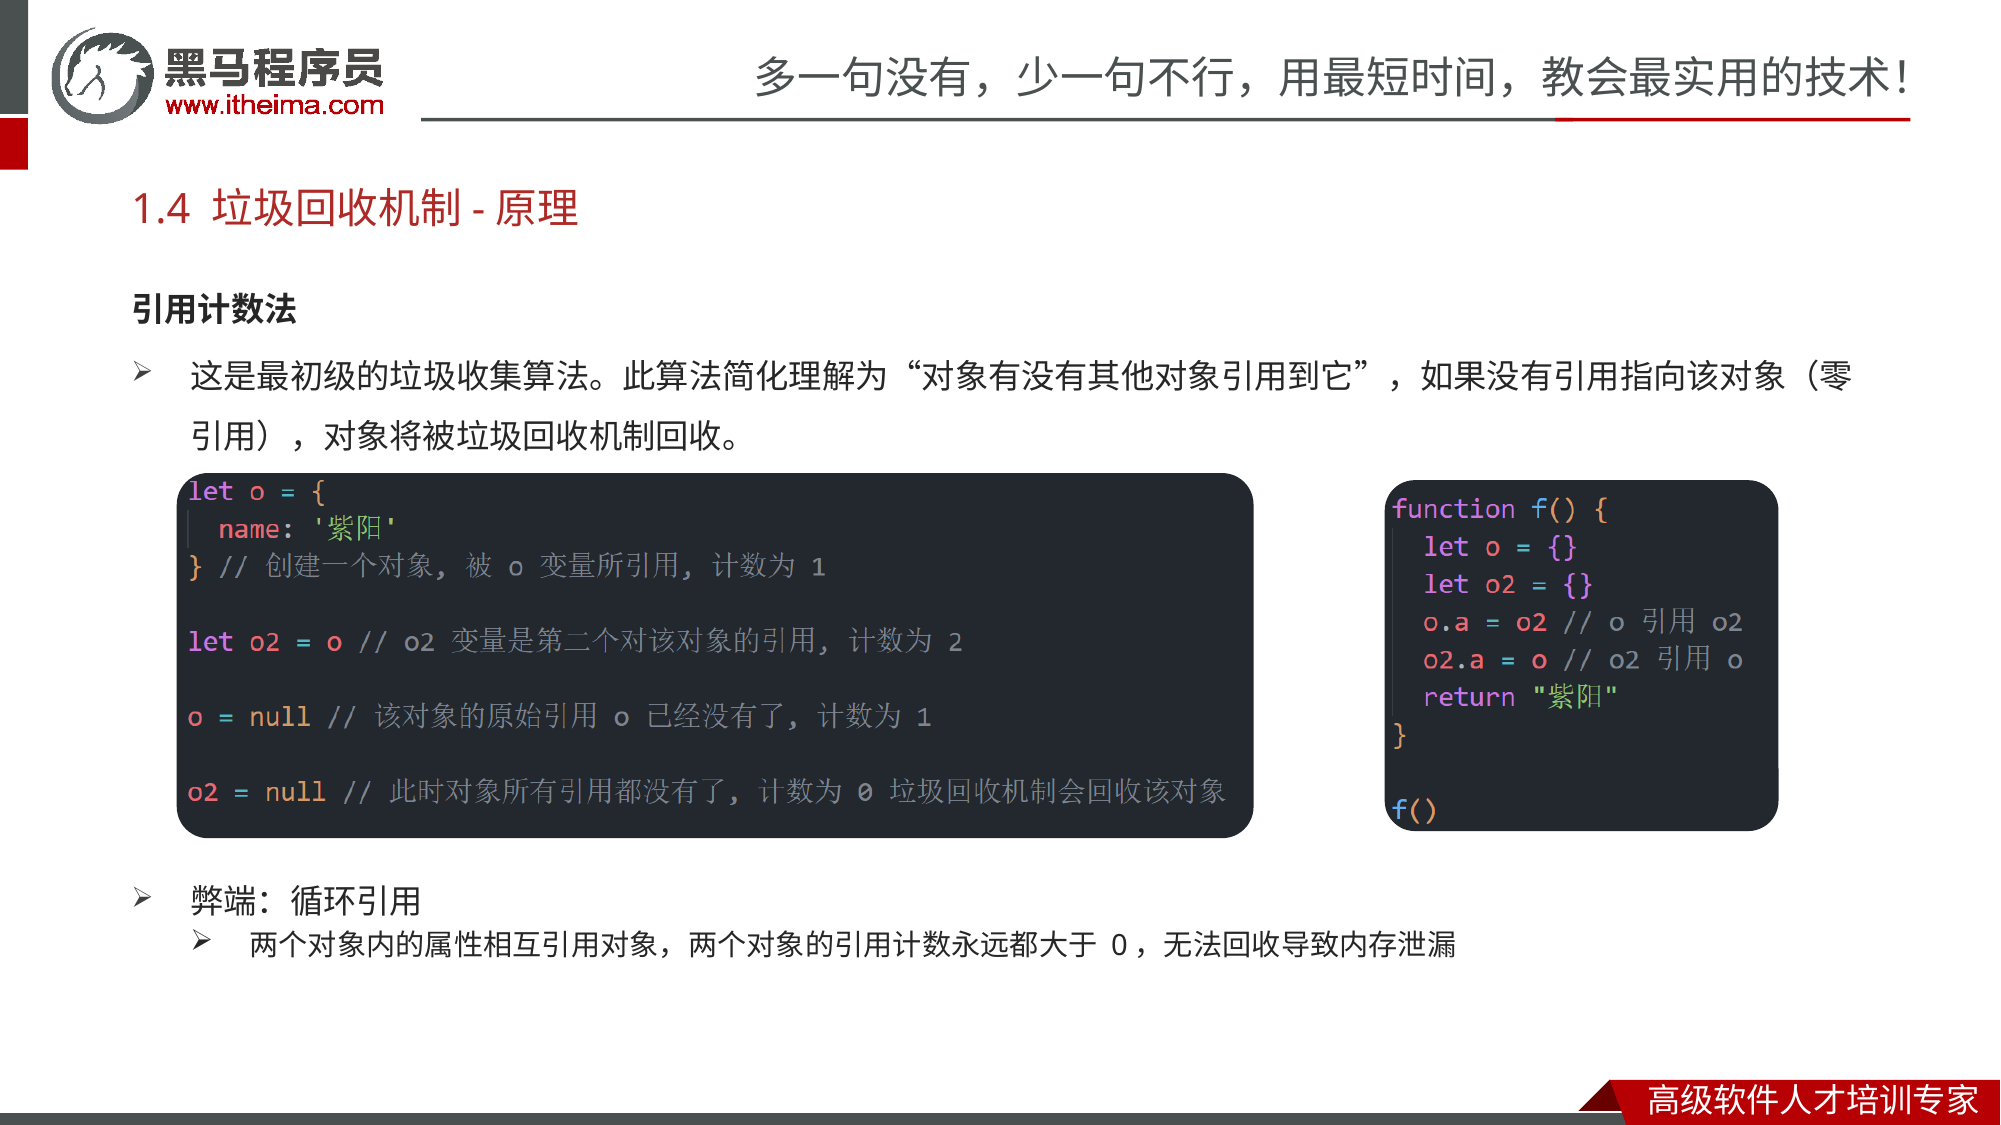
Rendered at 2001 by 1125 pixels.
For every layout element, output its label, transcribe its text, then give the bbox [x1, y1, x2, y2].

picture [176, 472, 1254, 839]
picture [50, 26, 384, 125]
list 引用计数法 这是最初级的垃圾收集算法。此算法简化理解为“对象有没有其他对象引用到它”，如果没有引用指向该对象（零引用），对象将被垃圾回收机制回收。 弊端：循环引用 两个对象内的属性相互引用对象，两个对象的引用计数永远都大于 0，无法回收导致内存泄漏 [116, 261, 1876, 1008]
title 1.4 垃圾回收机制-原理 [116, 164, 1880, 250]
picture [1384, 479, 1779, 832]
